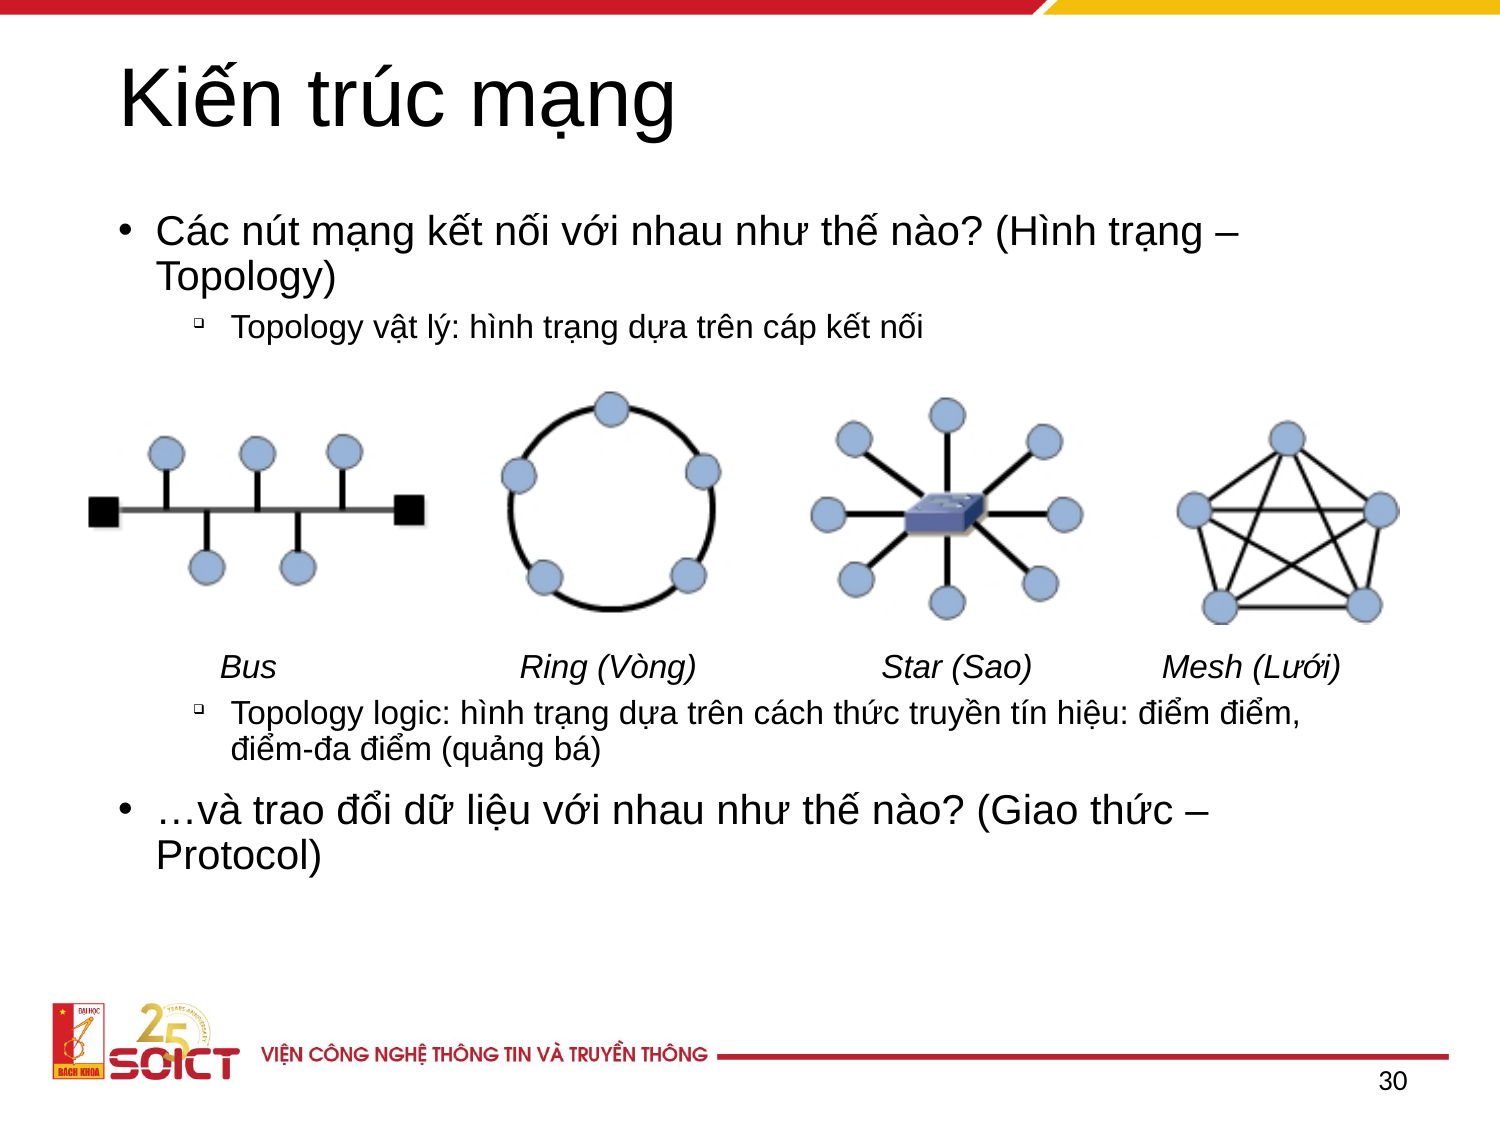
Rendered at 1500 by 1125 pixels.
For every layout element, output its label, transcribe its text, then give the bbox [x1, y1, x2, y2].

picture [0, 0, 1500, 1125]
list Các nút mạng kết nối với nhau như thế nào? (Hình trạng – Topology) Topology vật lý: hình trạng dựa trên cáp kết nối Bus Ring (Vòng) Star (Sao) Mesh (Lưới) Topology logic: hình trạng dựa trên cách thức truyền tín hiệu: điểm điểm, điểm-đa điểm (quảng bá) …và trao đổi dữ liệu với nhau như thế nào? (Giao thức – Protocol) [103, 201, 1397, 390]
slide_number 30 [1328, 1049, 1423, 1109]
list Các nút mạng kết nối với nhau như thế nào? (Hình trạng – Topology) Topology vật lý: hình trạng dựa trên cáp kết nối Bus Ring (Vòng) Star (Sao) Mesh (Lưới) Topology logic: hình trạng dựa trên cách thức truyền tín hiệu: điểm điểm, điểm-đa điểm (quảng bá) …và trao đổi dữ liệu với nhau như thế nào? (Giao thức – Protocol) [103, 625, 1397, 1014]
title Kiến trúc mạng [103, 38, 1397, 161]
